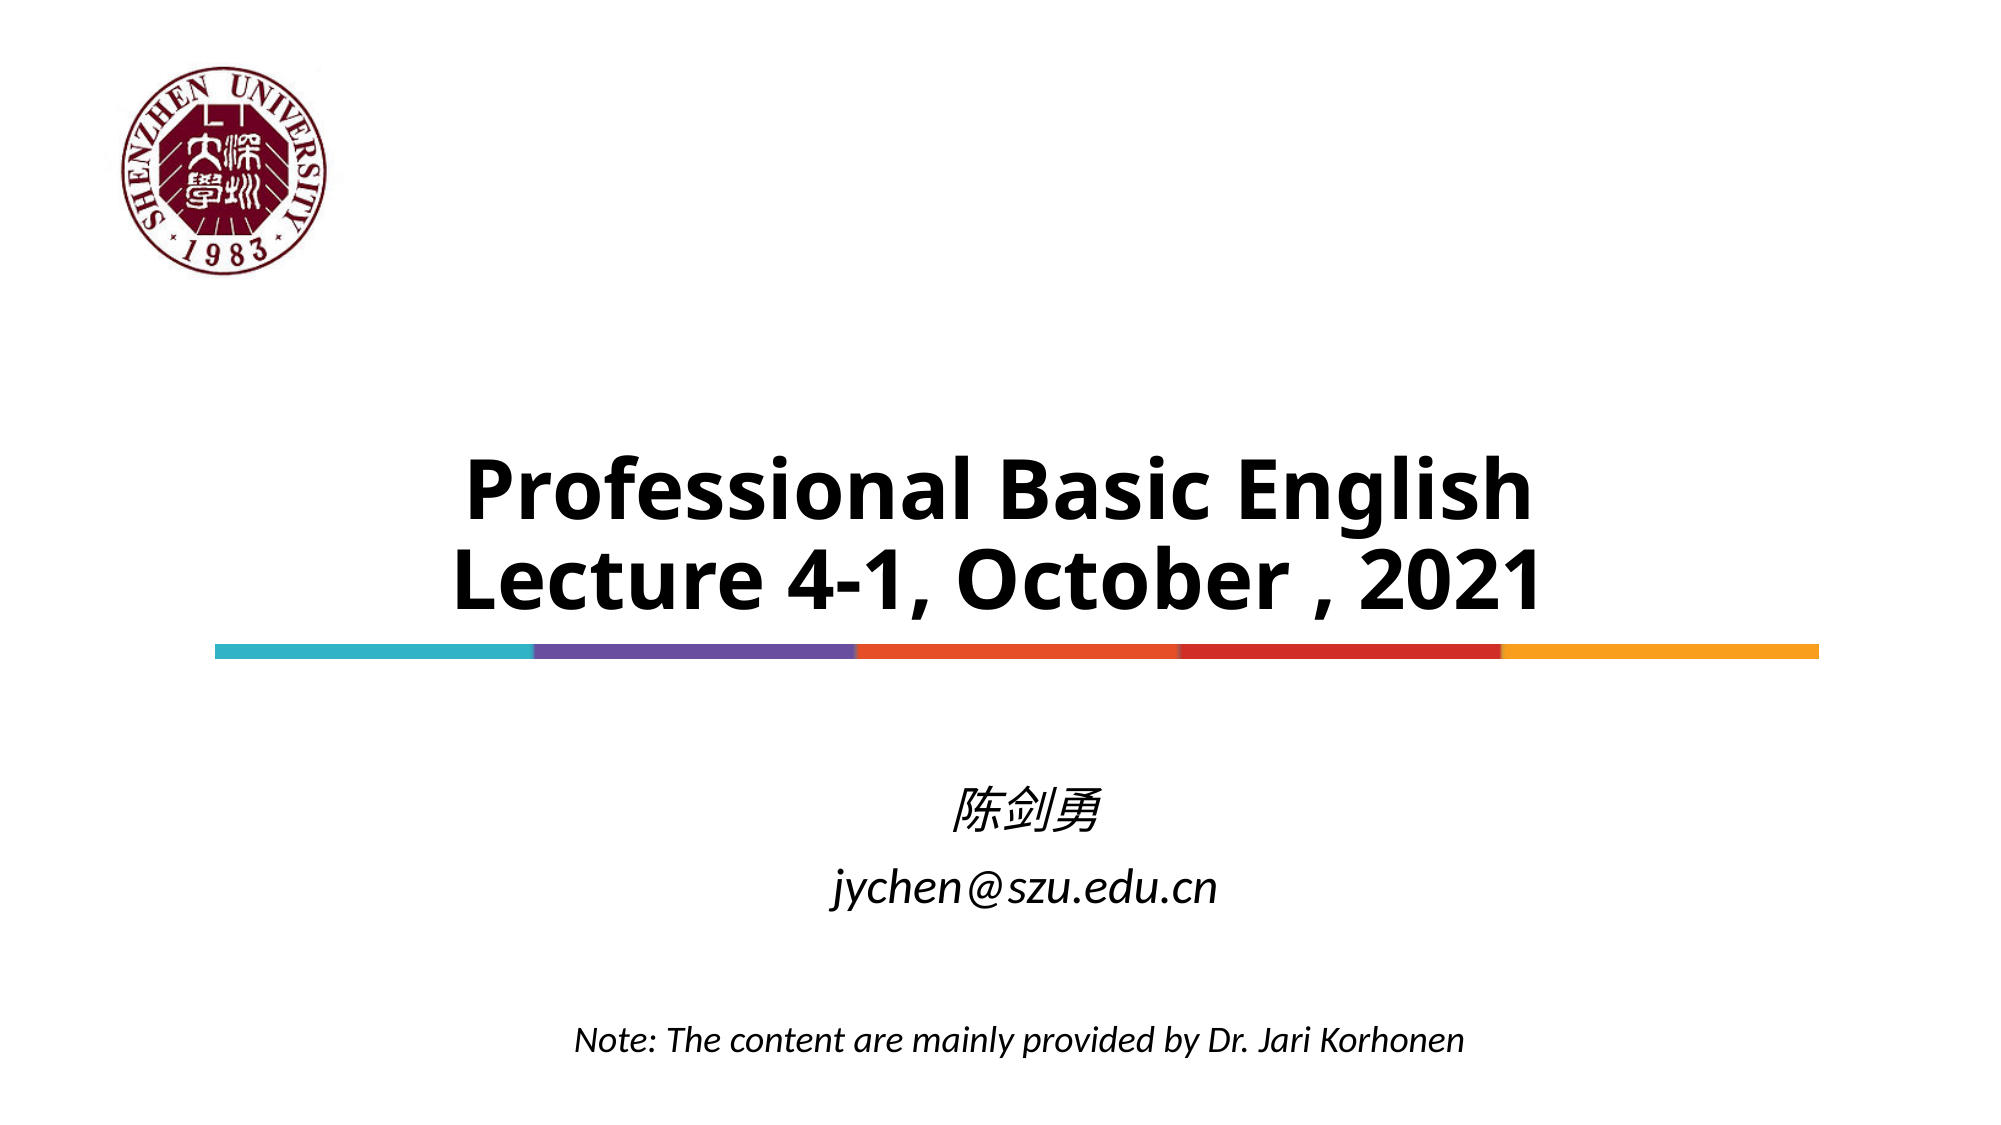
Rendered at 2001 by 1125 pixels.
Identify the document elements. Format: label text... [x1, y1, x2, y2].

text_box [99, 62, 1819, 659]
subtitle 陈剑勇 jychen@szu.edu.cn Note: The content are mainly provided by Dr. Jari Korhonen [249, 696, 1802, 1069]
